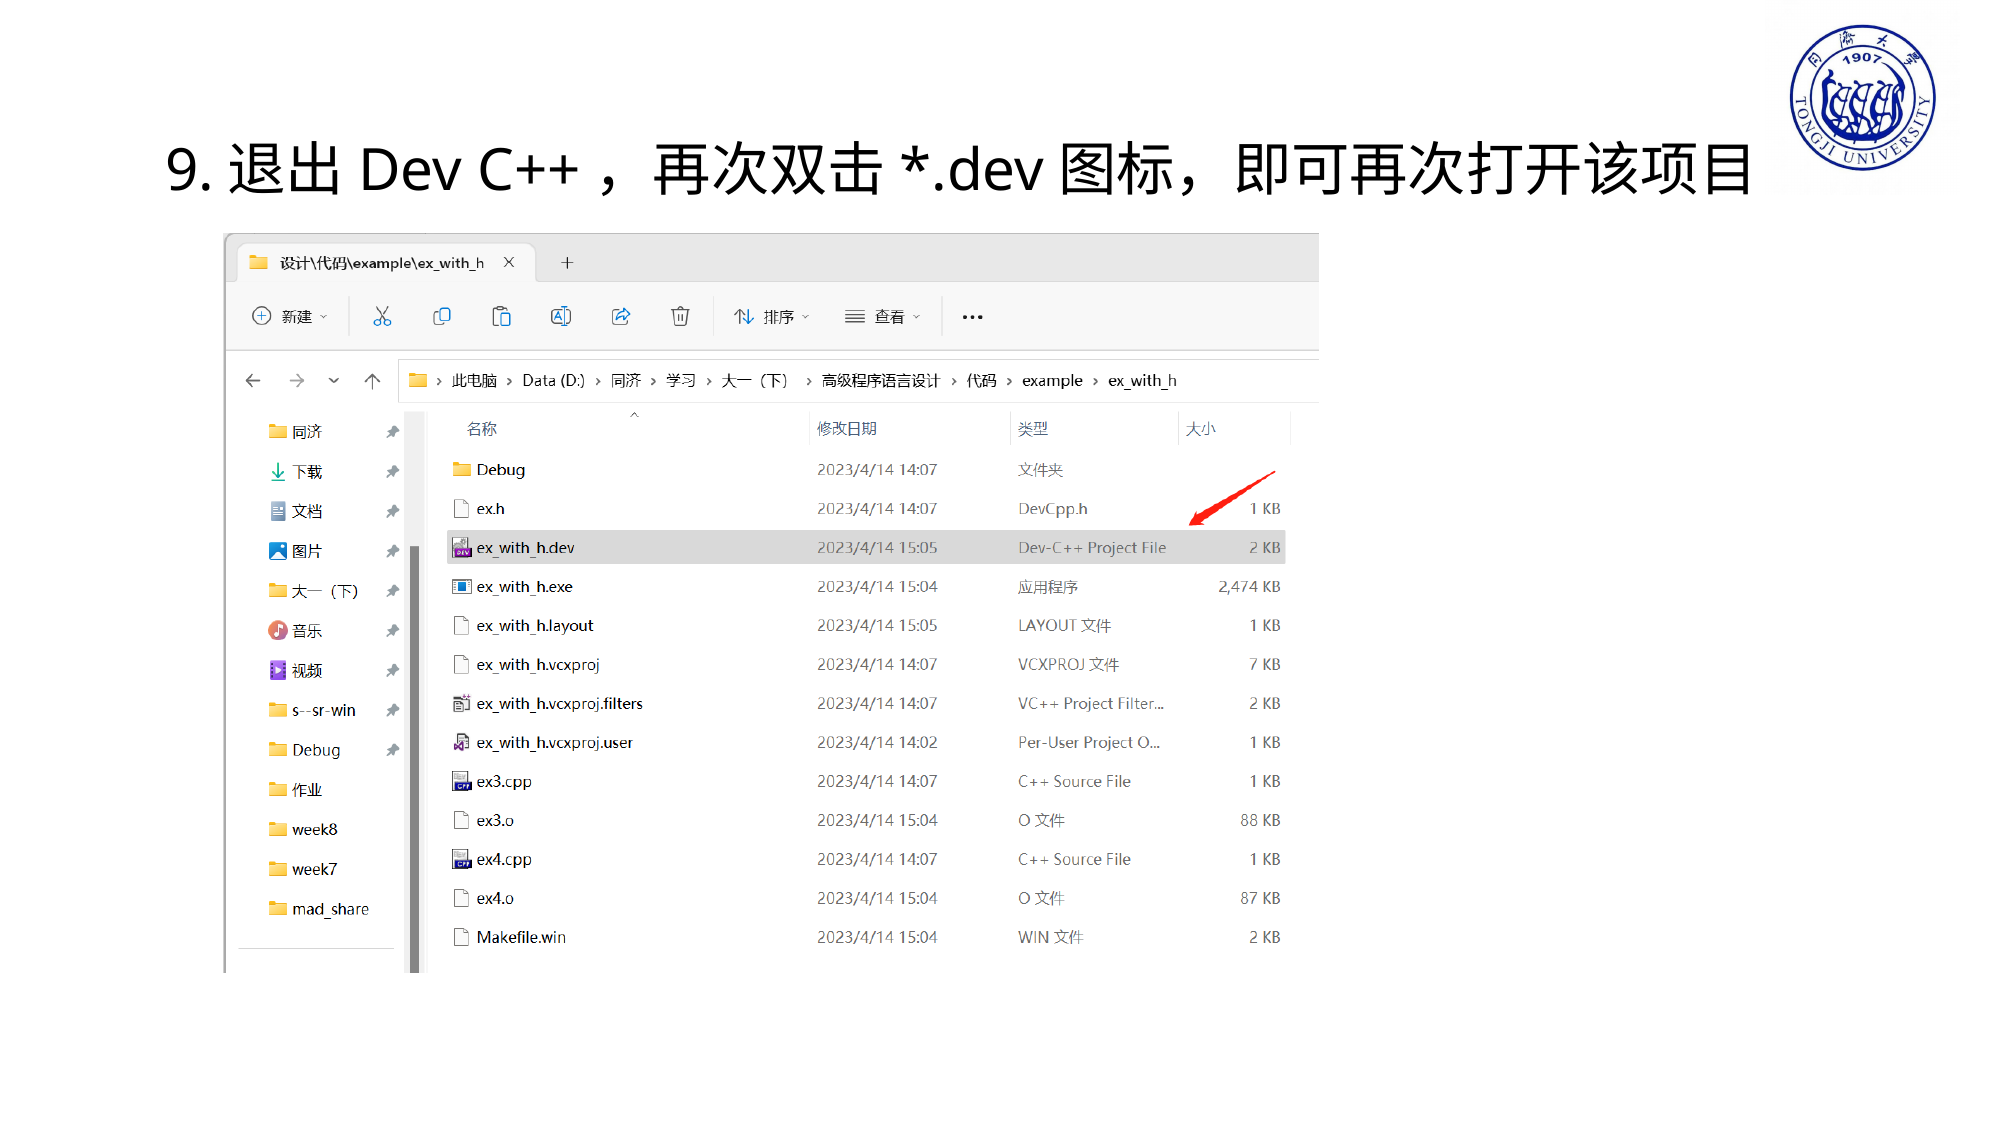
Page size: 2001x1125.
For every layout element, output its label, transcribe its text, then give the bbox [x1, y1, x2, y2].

picture [223, 233, 1319, 973]
list 9.退出Dev C++，再次双击*.dev图标，即可再次打开该项目 [150, 124, 1850, 1000]
picture [1765, 0, 1960, 195]
